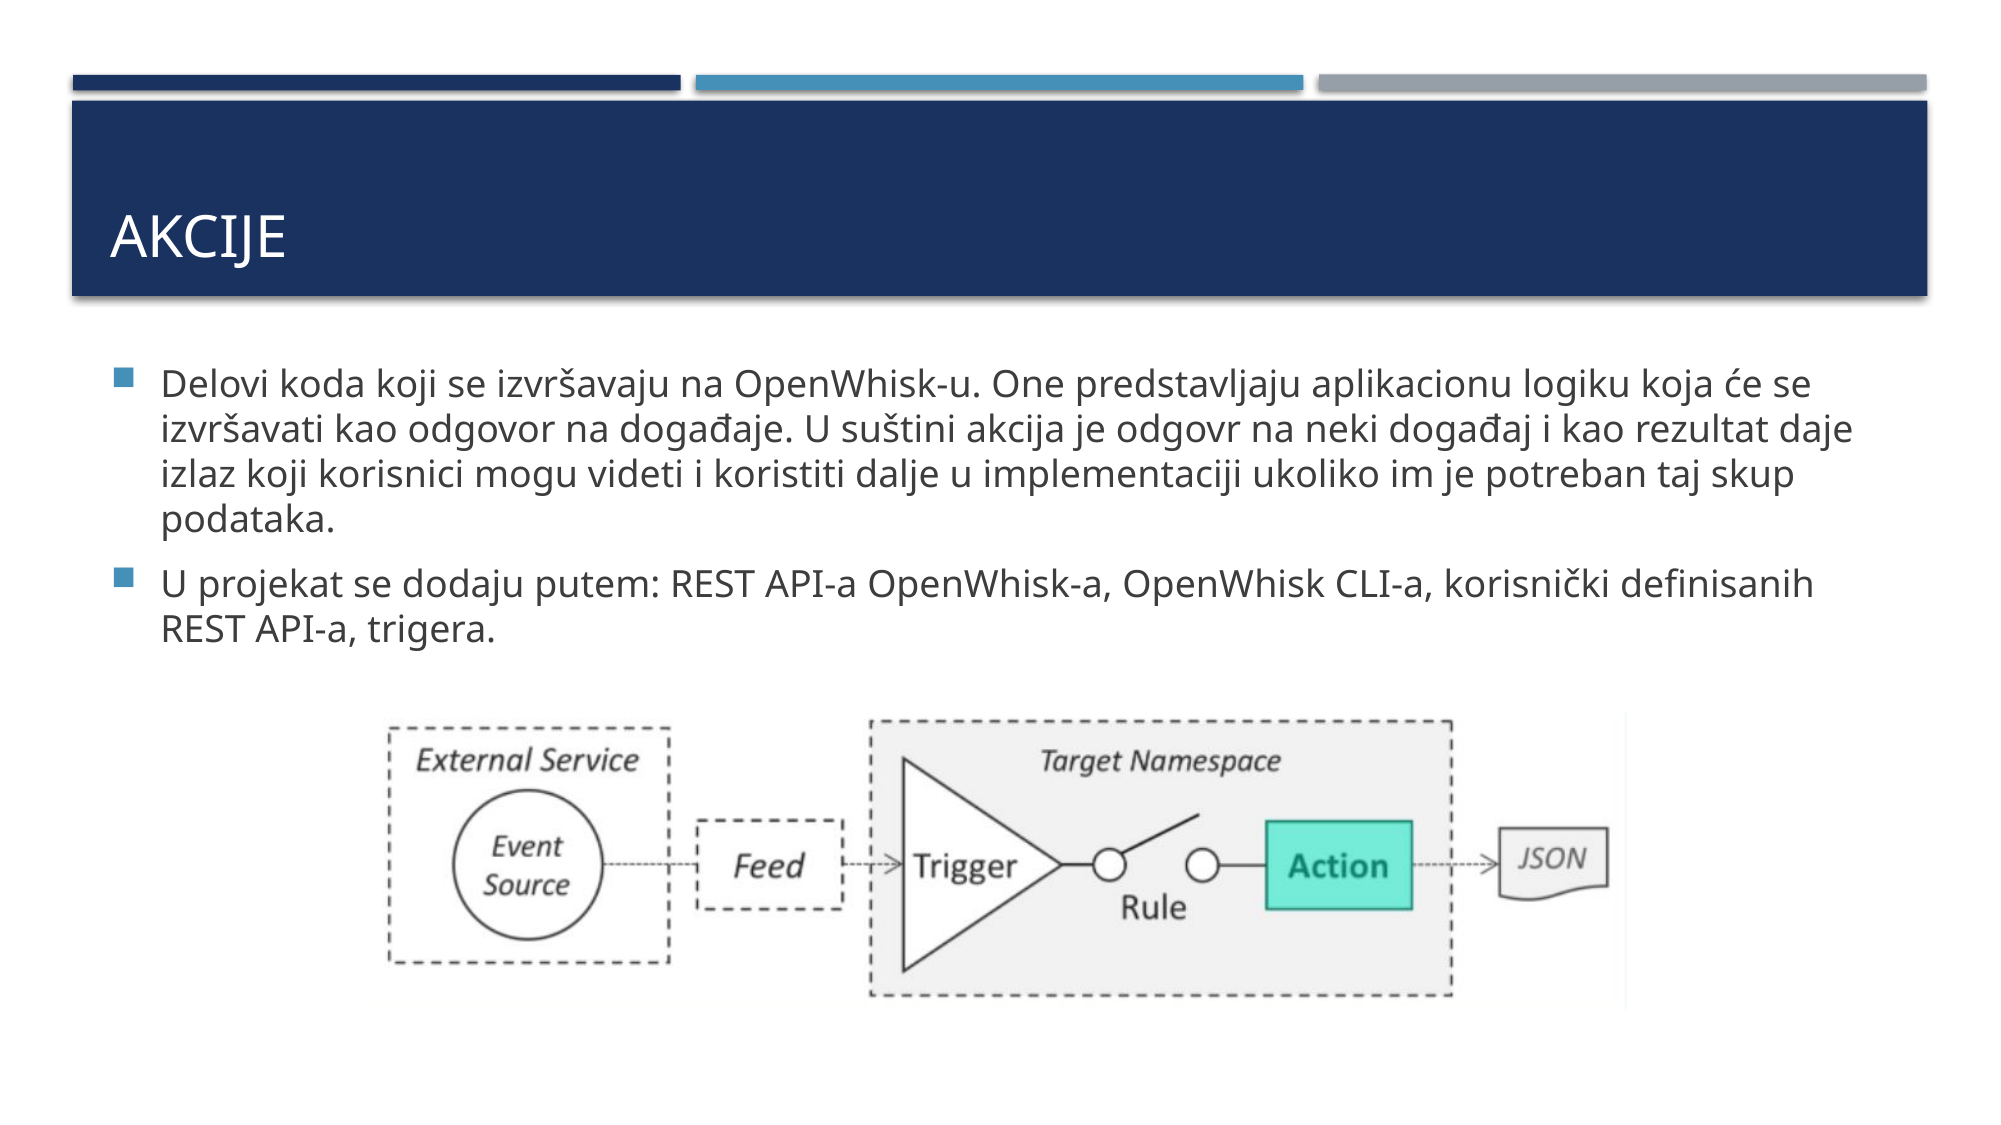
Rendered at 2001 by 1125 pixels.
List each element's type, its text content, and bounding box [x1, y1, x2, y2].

title akcije [95, 115, 1905, 278]
list Delovi koda koji se izvršavaju na OpenWhisk-u. One predstavljaju aplikacionu logiku koja će se izvršavati kao odgovor na događaje. U suštini akcija je odgovr na neki događaj i kao rezultat daje izlaz koji korisnici mogu videti i koristiti dalje u implementaciji ukoliko im je potreban taj skup podataka. U projekat se dodaju putem: REST API-a OpenWhisk-a, OpenWhisk CLI-a, korisnički definisanih REST API-a, trigera. [95, 345, 1905, 1120]
picture [372, 710, 1628, 1011]
